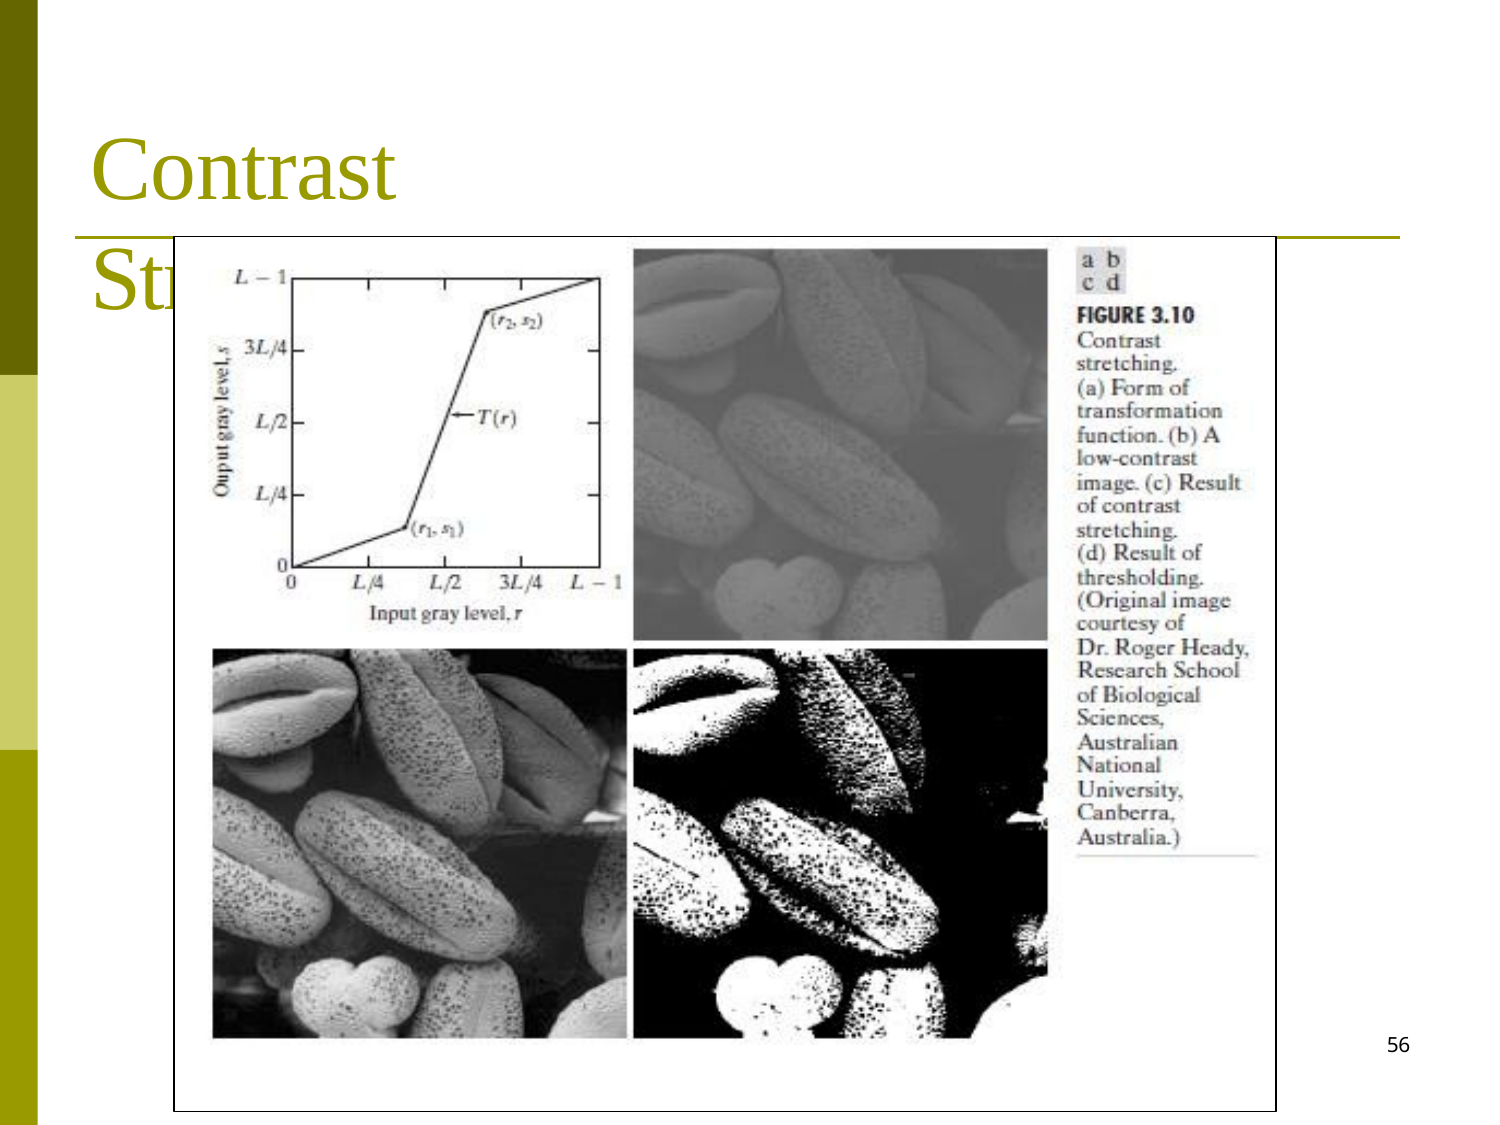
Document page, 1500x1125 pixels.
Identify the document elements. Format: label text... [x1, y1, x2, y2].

text_box 56 [1384, 1030, 1412, 1058]
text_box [173, 235, 1277, 1113]
title Contrast Stretching [88, 105, 782, 328]
